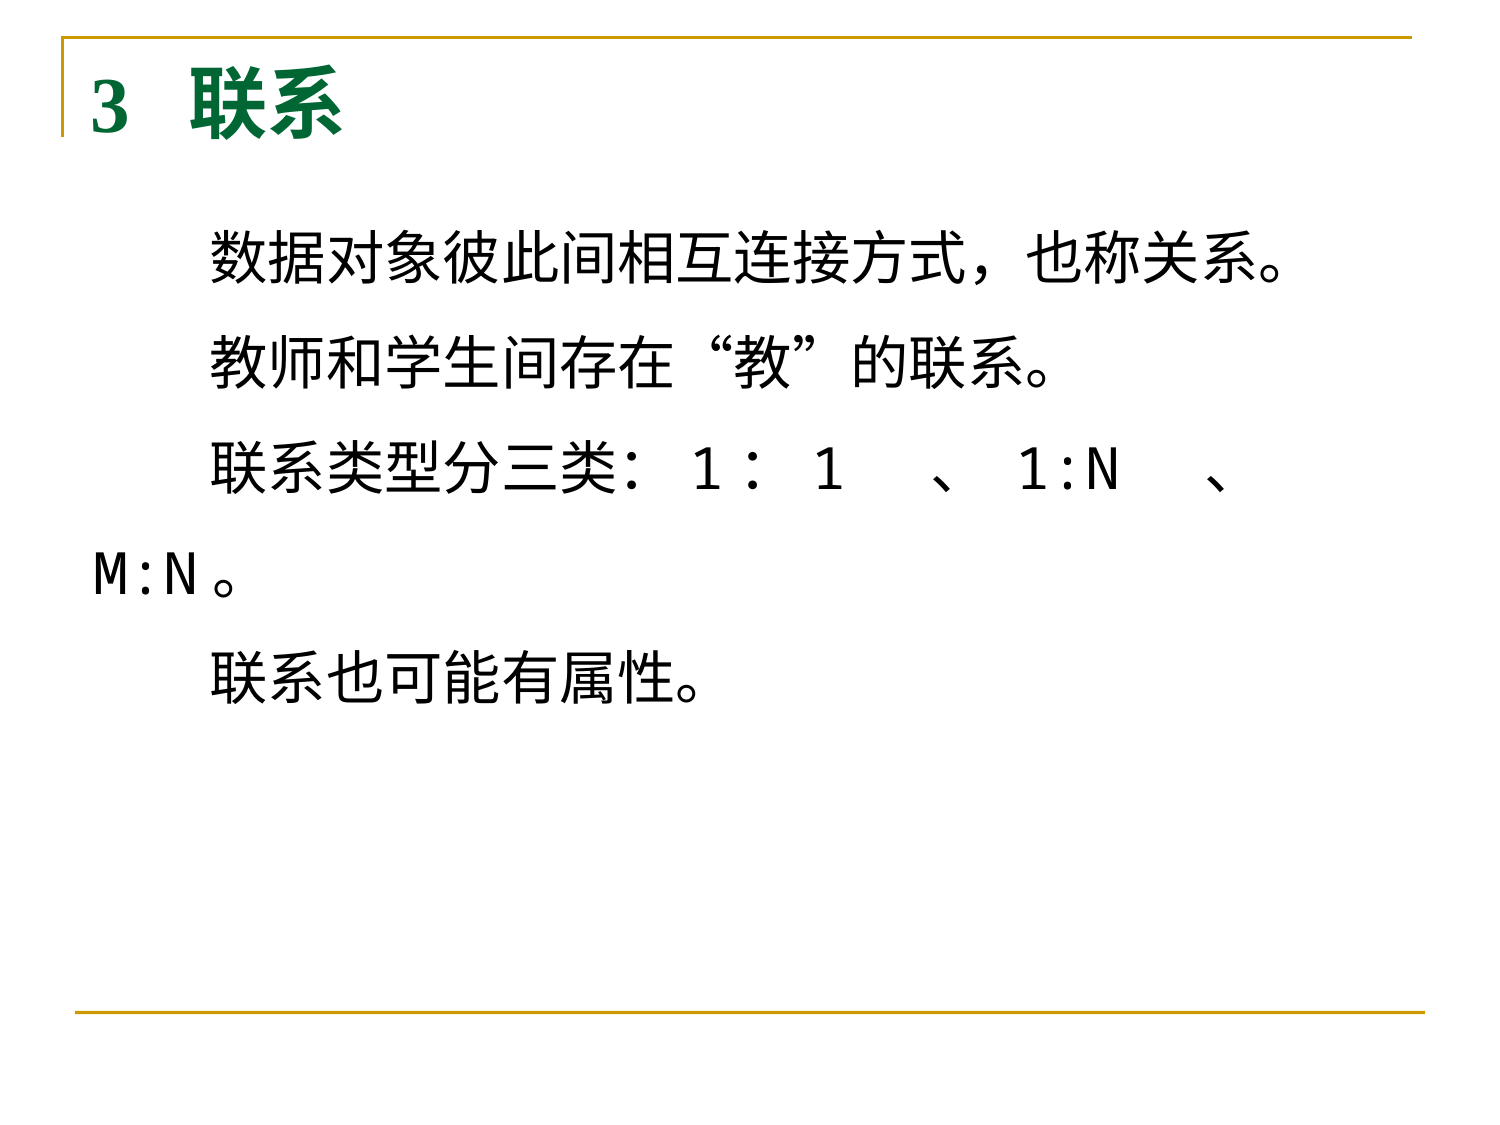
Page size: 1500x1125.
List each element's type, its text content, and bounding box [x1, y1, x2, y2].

title 3 联系 [74, 45, 1426, 173]
list 数据对象彼此间相互连接方式，也称关系。 教师和学生间存在“教”的联系。 联系类型分三类：1：1 、 1:N 、 M:N。 联系也可能有属性。 [77, 178, 1429, 660]
